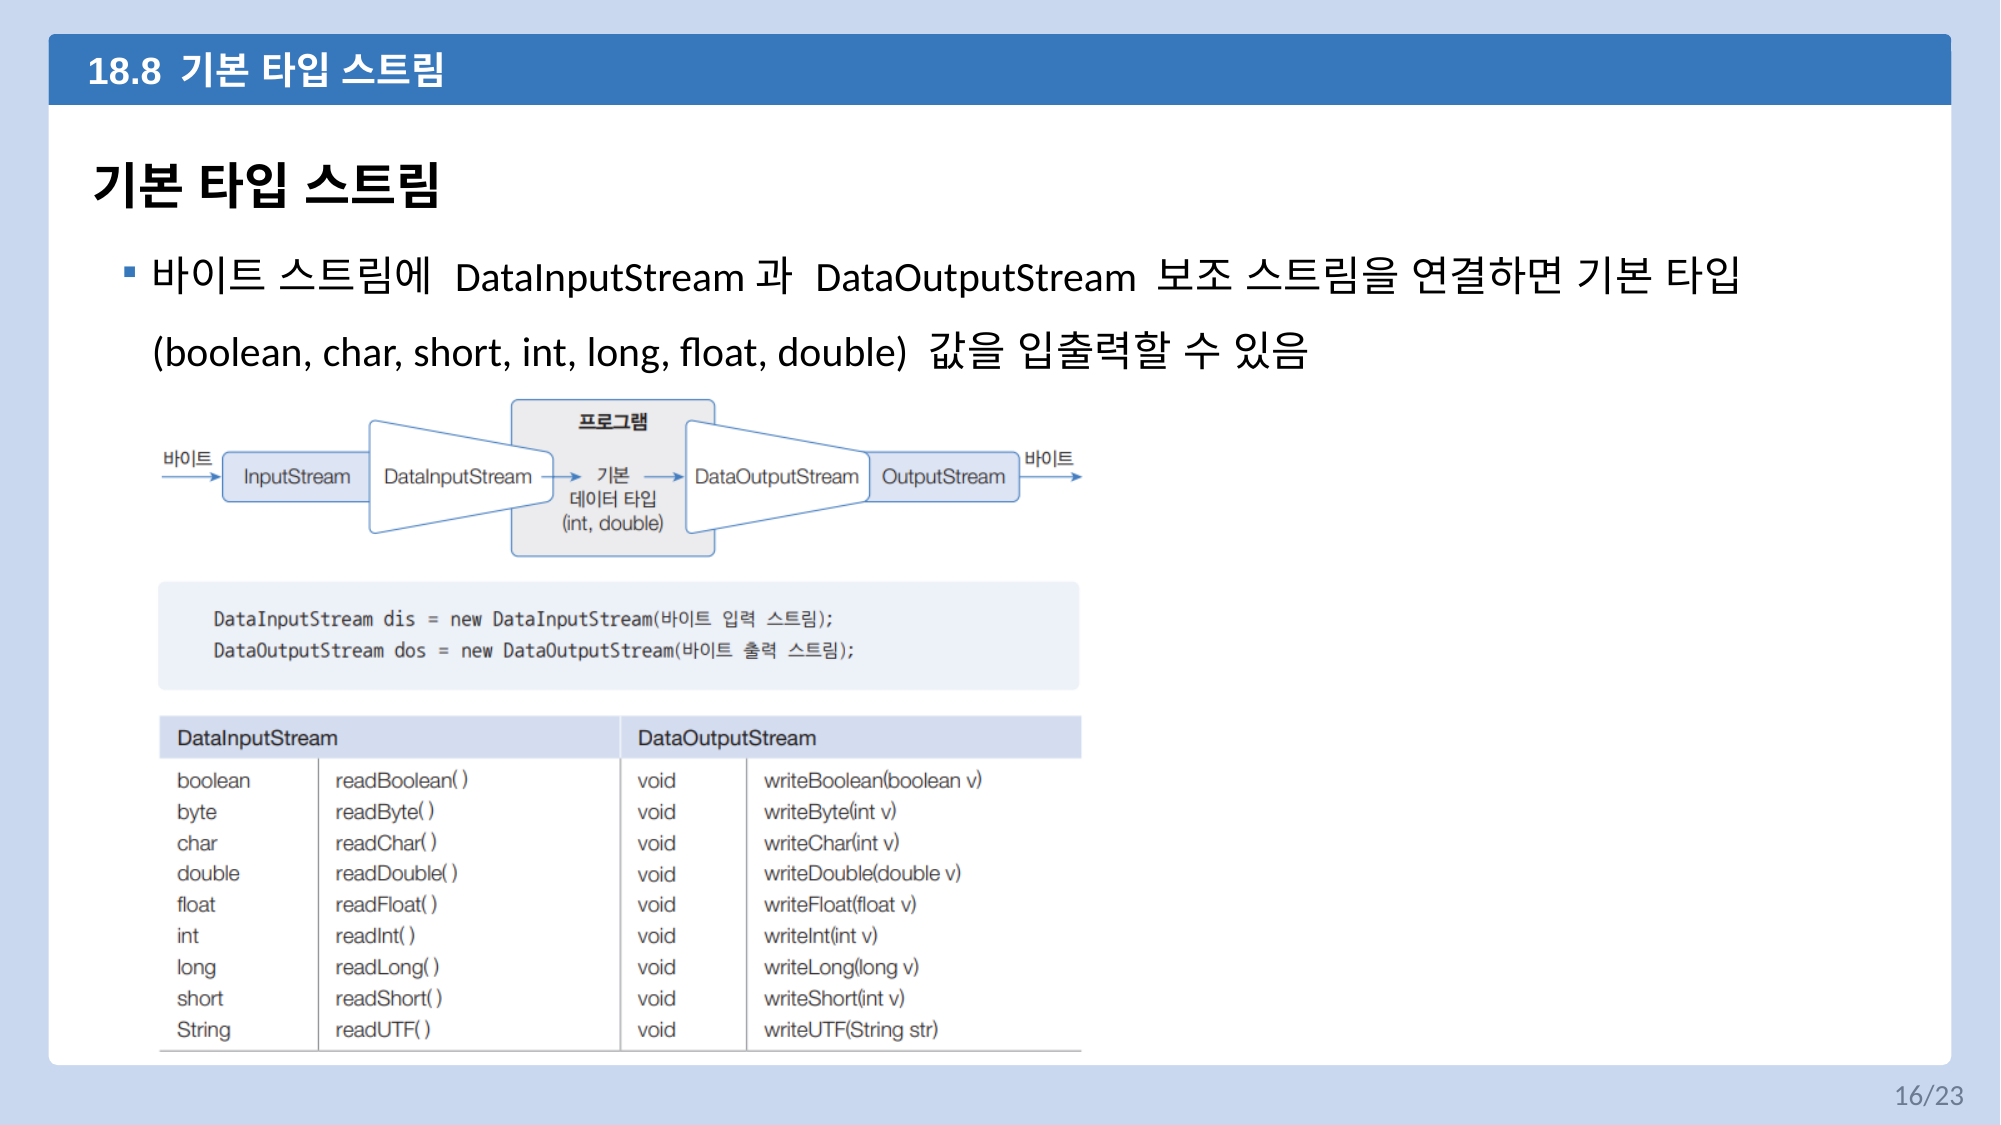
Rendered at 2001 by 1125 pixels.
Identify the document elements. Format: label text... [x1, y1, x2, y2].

picture [152, 384, 1093, 563]
list 기본 타입 스트림 바이트 스트림에 DataInputStream과 DataOutputStream 보조 스트림을 연결하면 기본 타입(boolean, char, short, int, long, float, double) 값을 입출력할 수 있음 [77, 116, 1927, 1044]
picture [152, 576, 1084, 698]
picture [154, 704, 1089, 1057]
title 18.8 기본 타입 스트림 [72, 44, 1798, 101]
